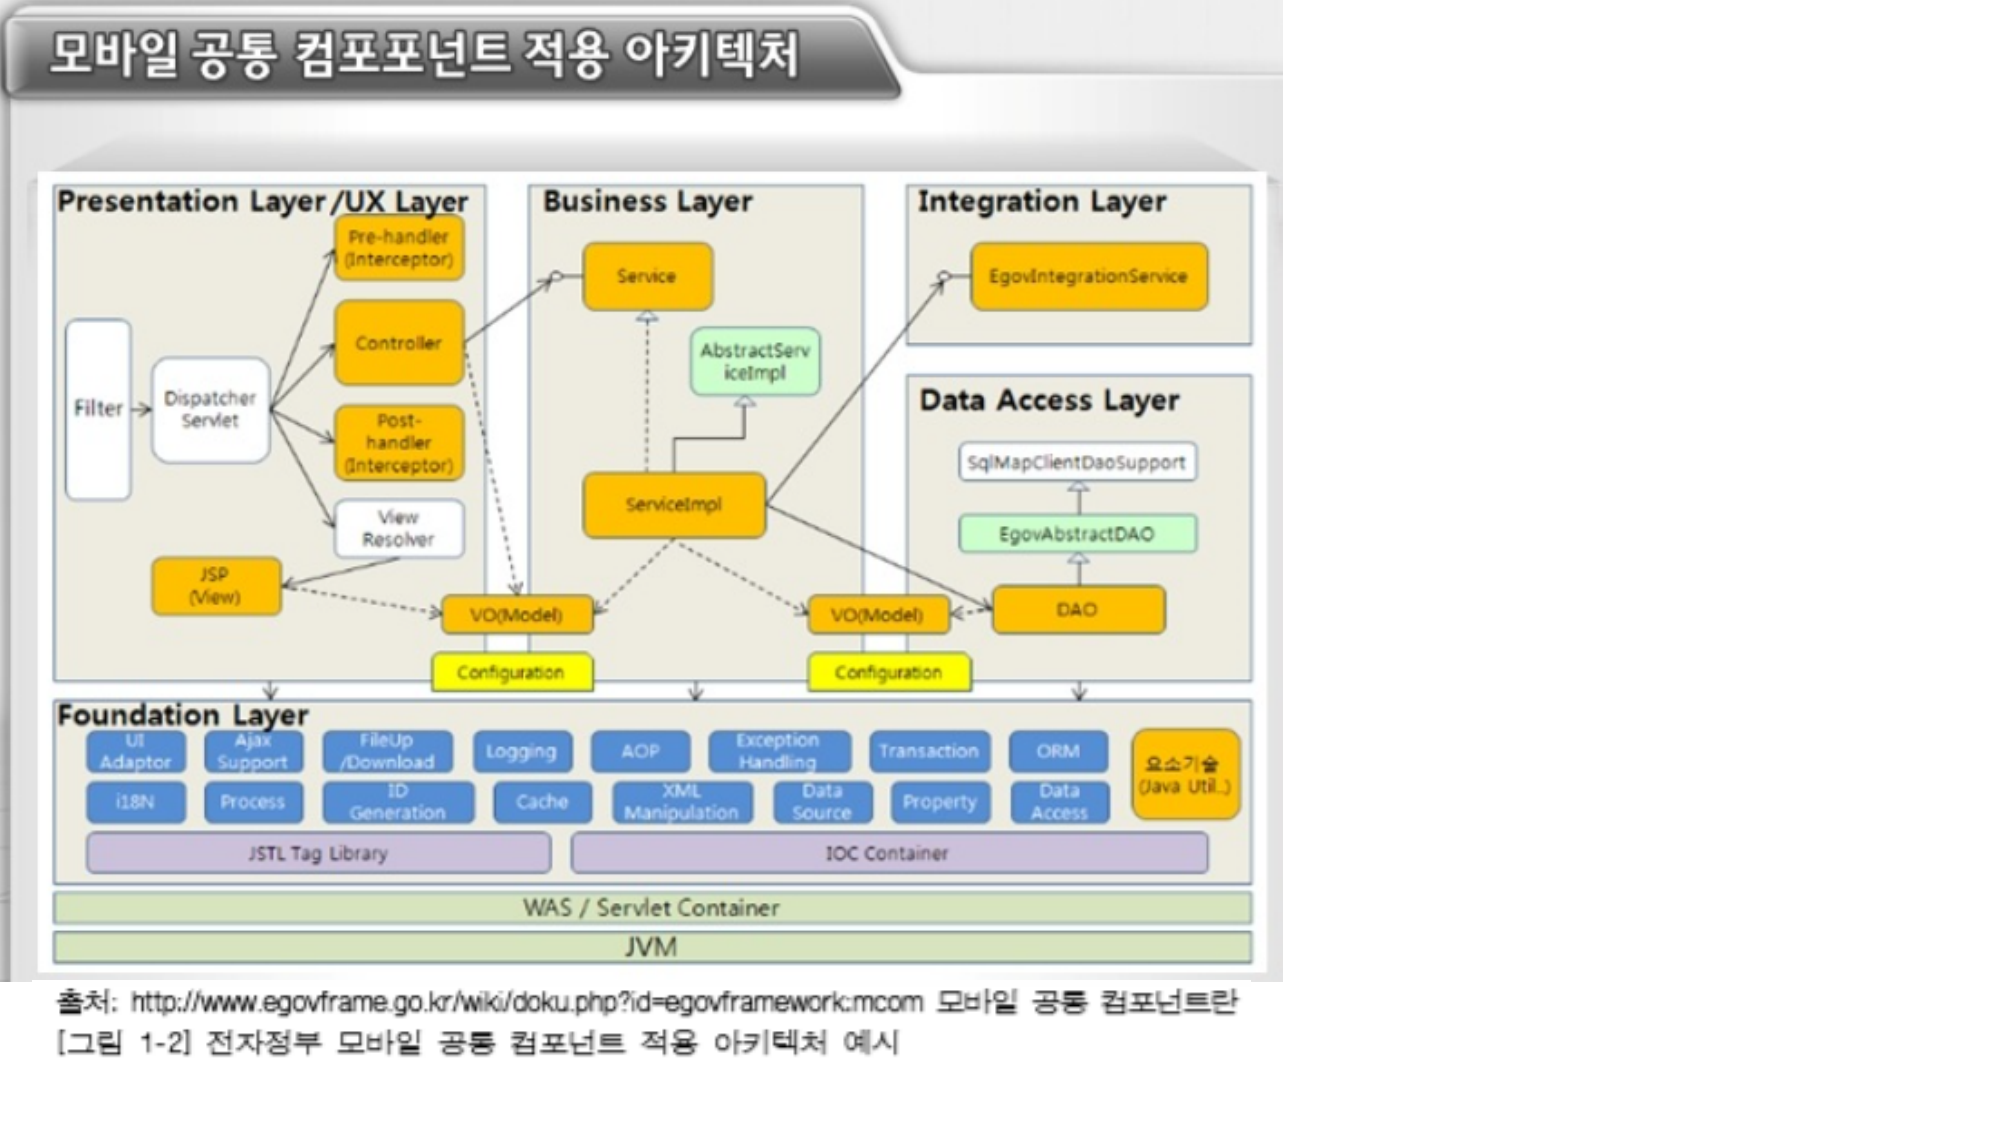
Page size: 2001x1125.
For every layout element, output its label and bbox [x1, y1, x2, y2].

text_box [0, 0, 1283, 1071]
